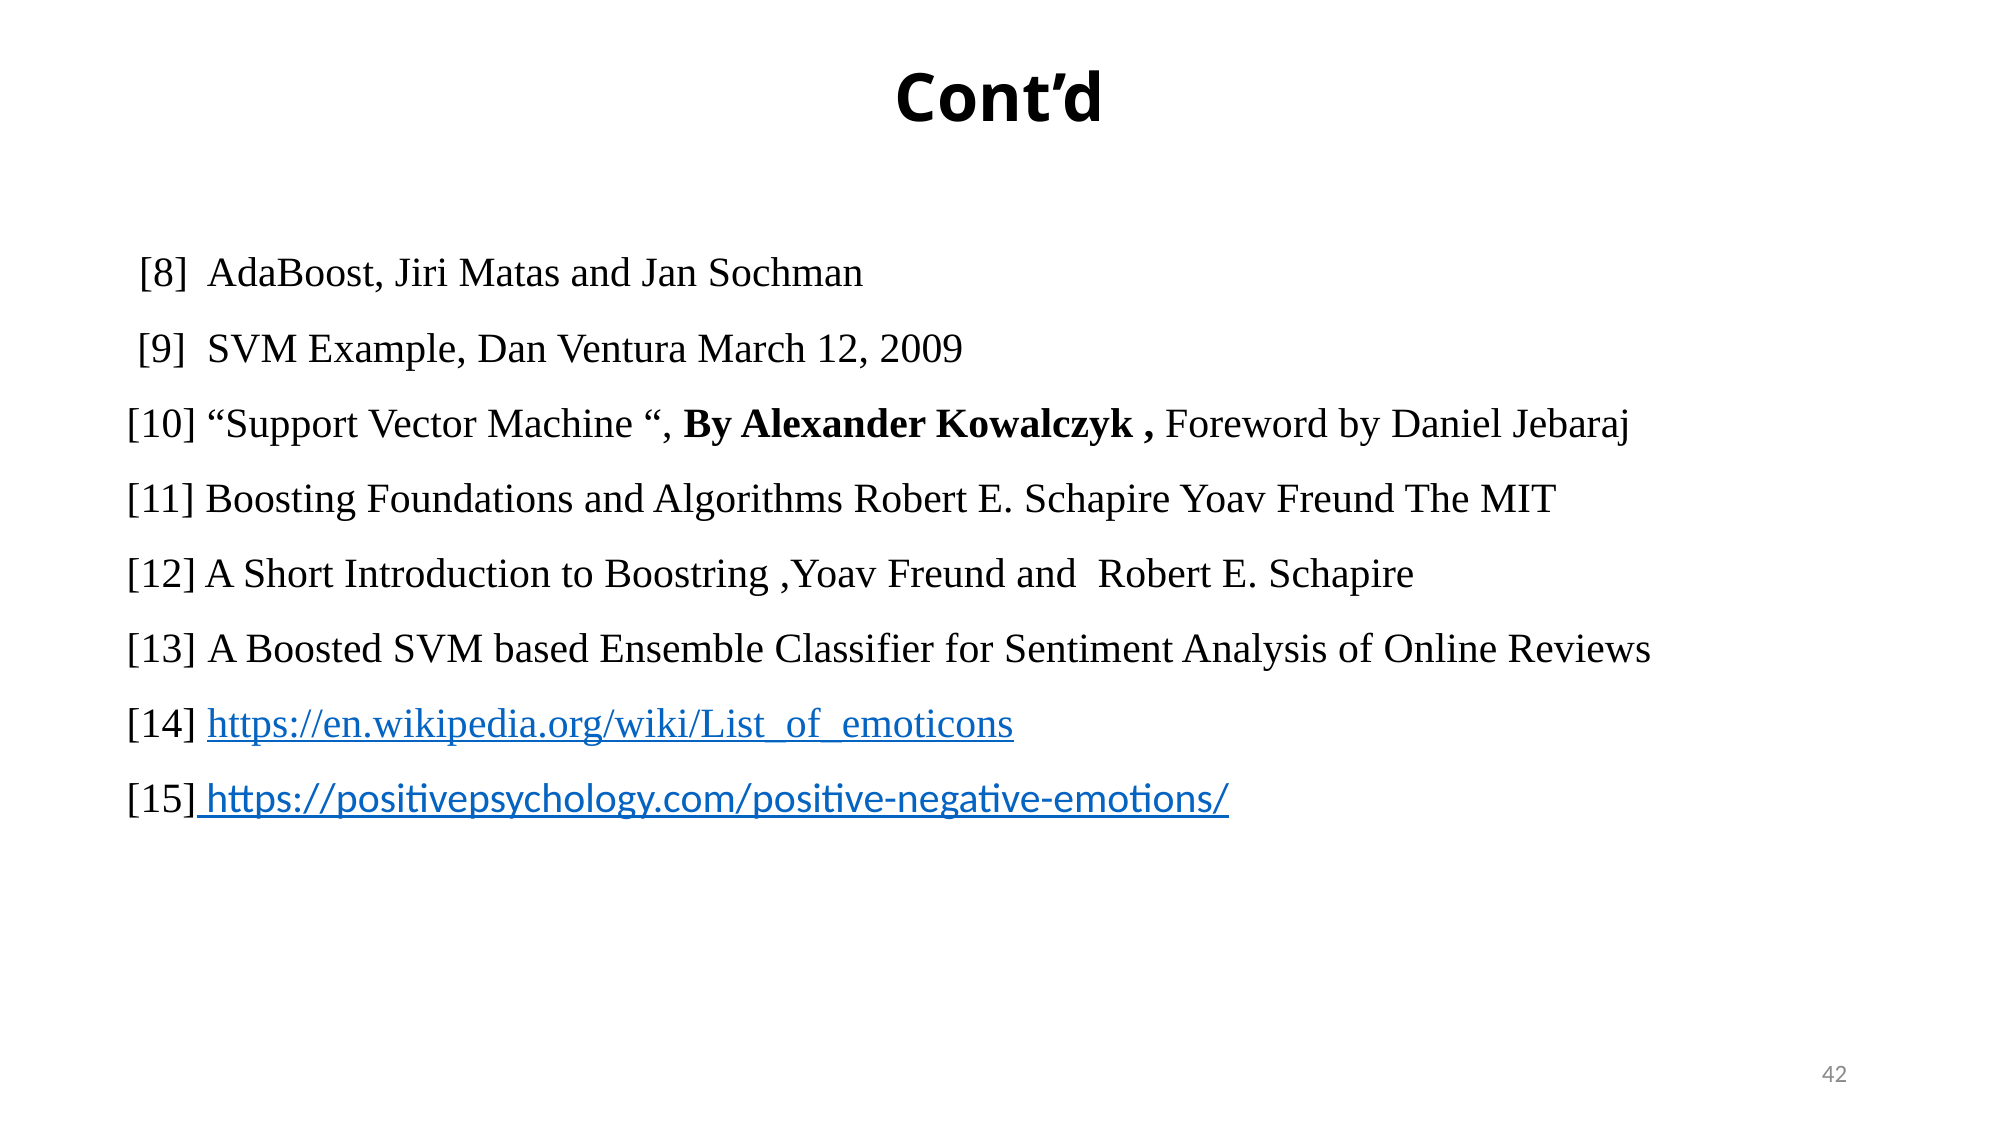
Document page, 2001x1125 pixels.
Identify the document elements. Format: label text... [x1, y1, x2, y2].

text_box [8] AdaBoost, Jiri Matas and Jan Sochman [9] SVM Example, Dan Ventura March 12, 2009 [10] “Support Vector Machine “, By Alexander Kowalczyk , Foreword by Daniel Jebaraj [11] Boosting Foundations and Algorithms Robert E. Schapire Yoav Freund The MIT [12] A Short Introduction to Boostring ,Yoav Freund and Robert E. Schapire [13] A Boosted SVM based Ensemble Classifier for Sentiment Analysis of Online Reviews [14] https://en.wikipedia.org/wiki/List_of_emoticons [15] https://positivepsychology.com/positive-negative-emotions/ [111, 198, 1946, 829]
slide_number 42 [1412, 1042, 1863, 1103]
text_box Cont’d [0, 47, 2000, 143]
